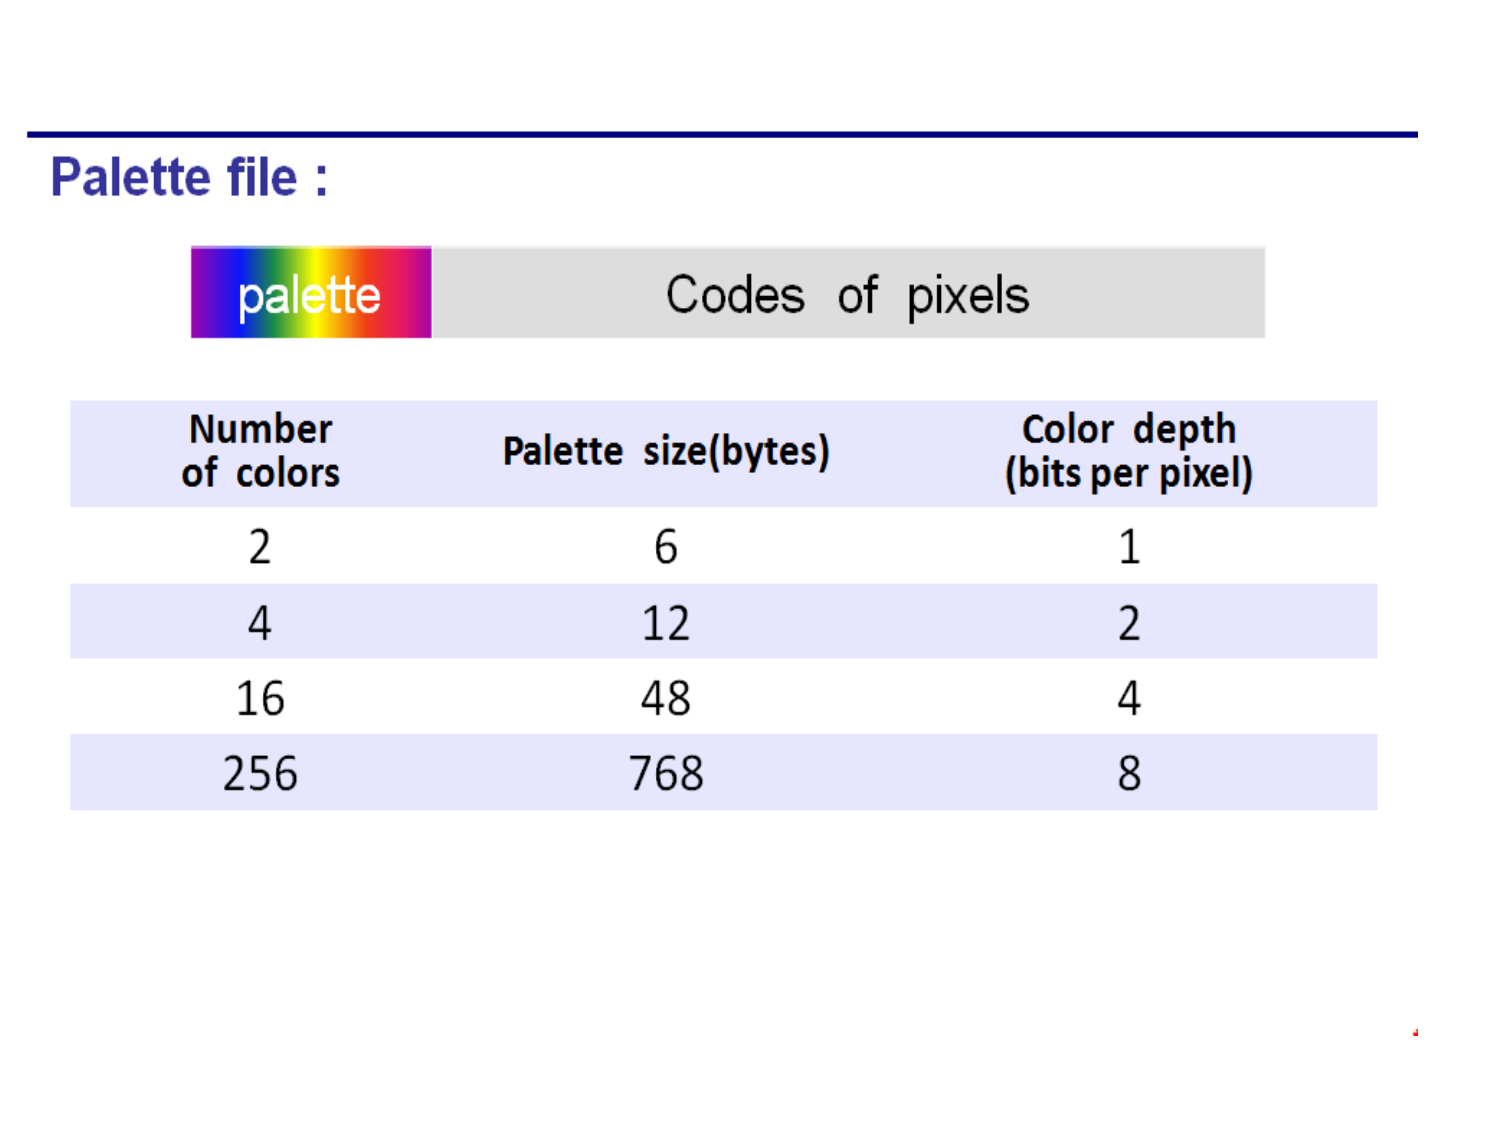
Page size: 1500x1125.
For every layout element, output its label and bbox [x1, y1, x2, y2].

picture [0, 88, 1419, 1037]
